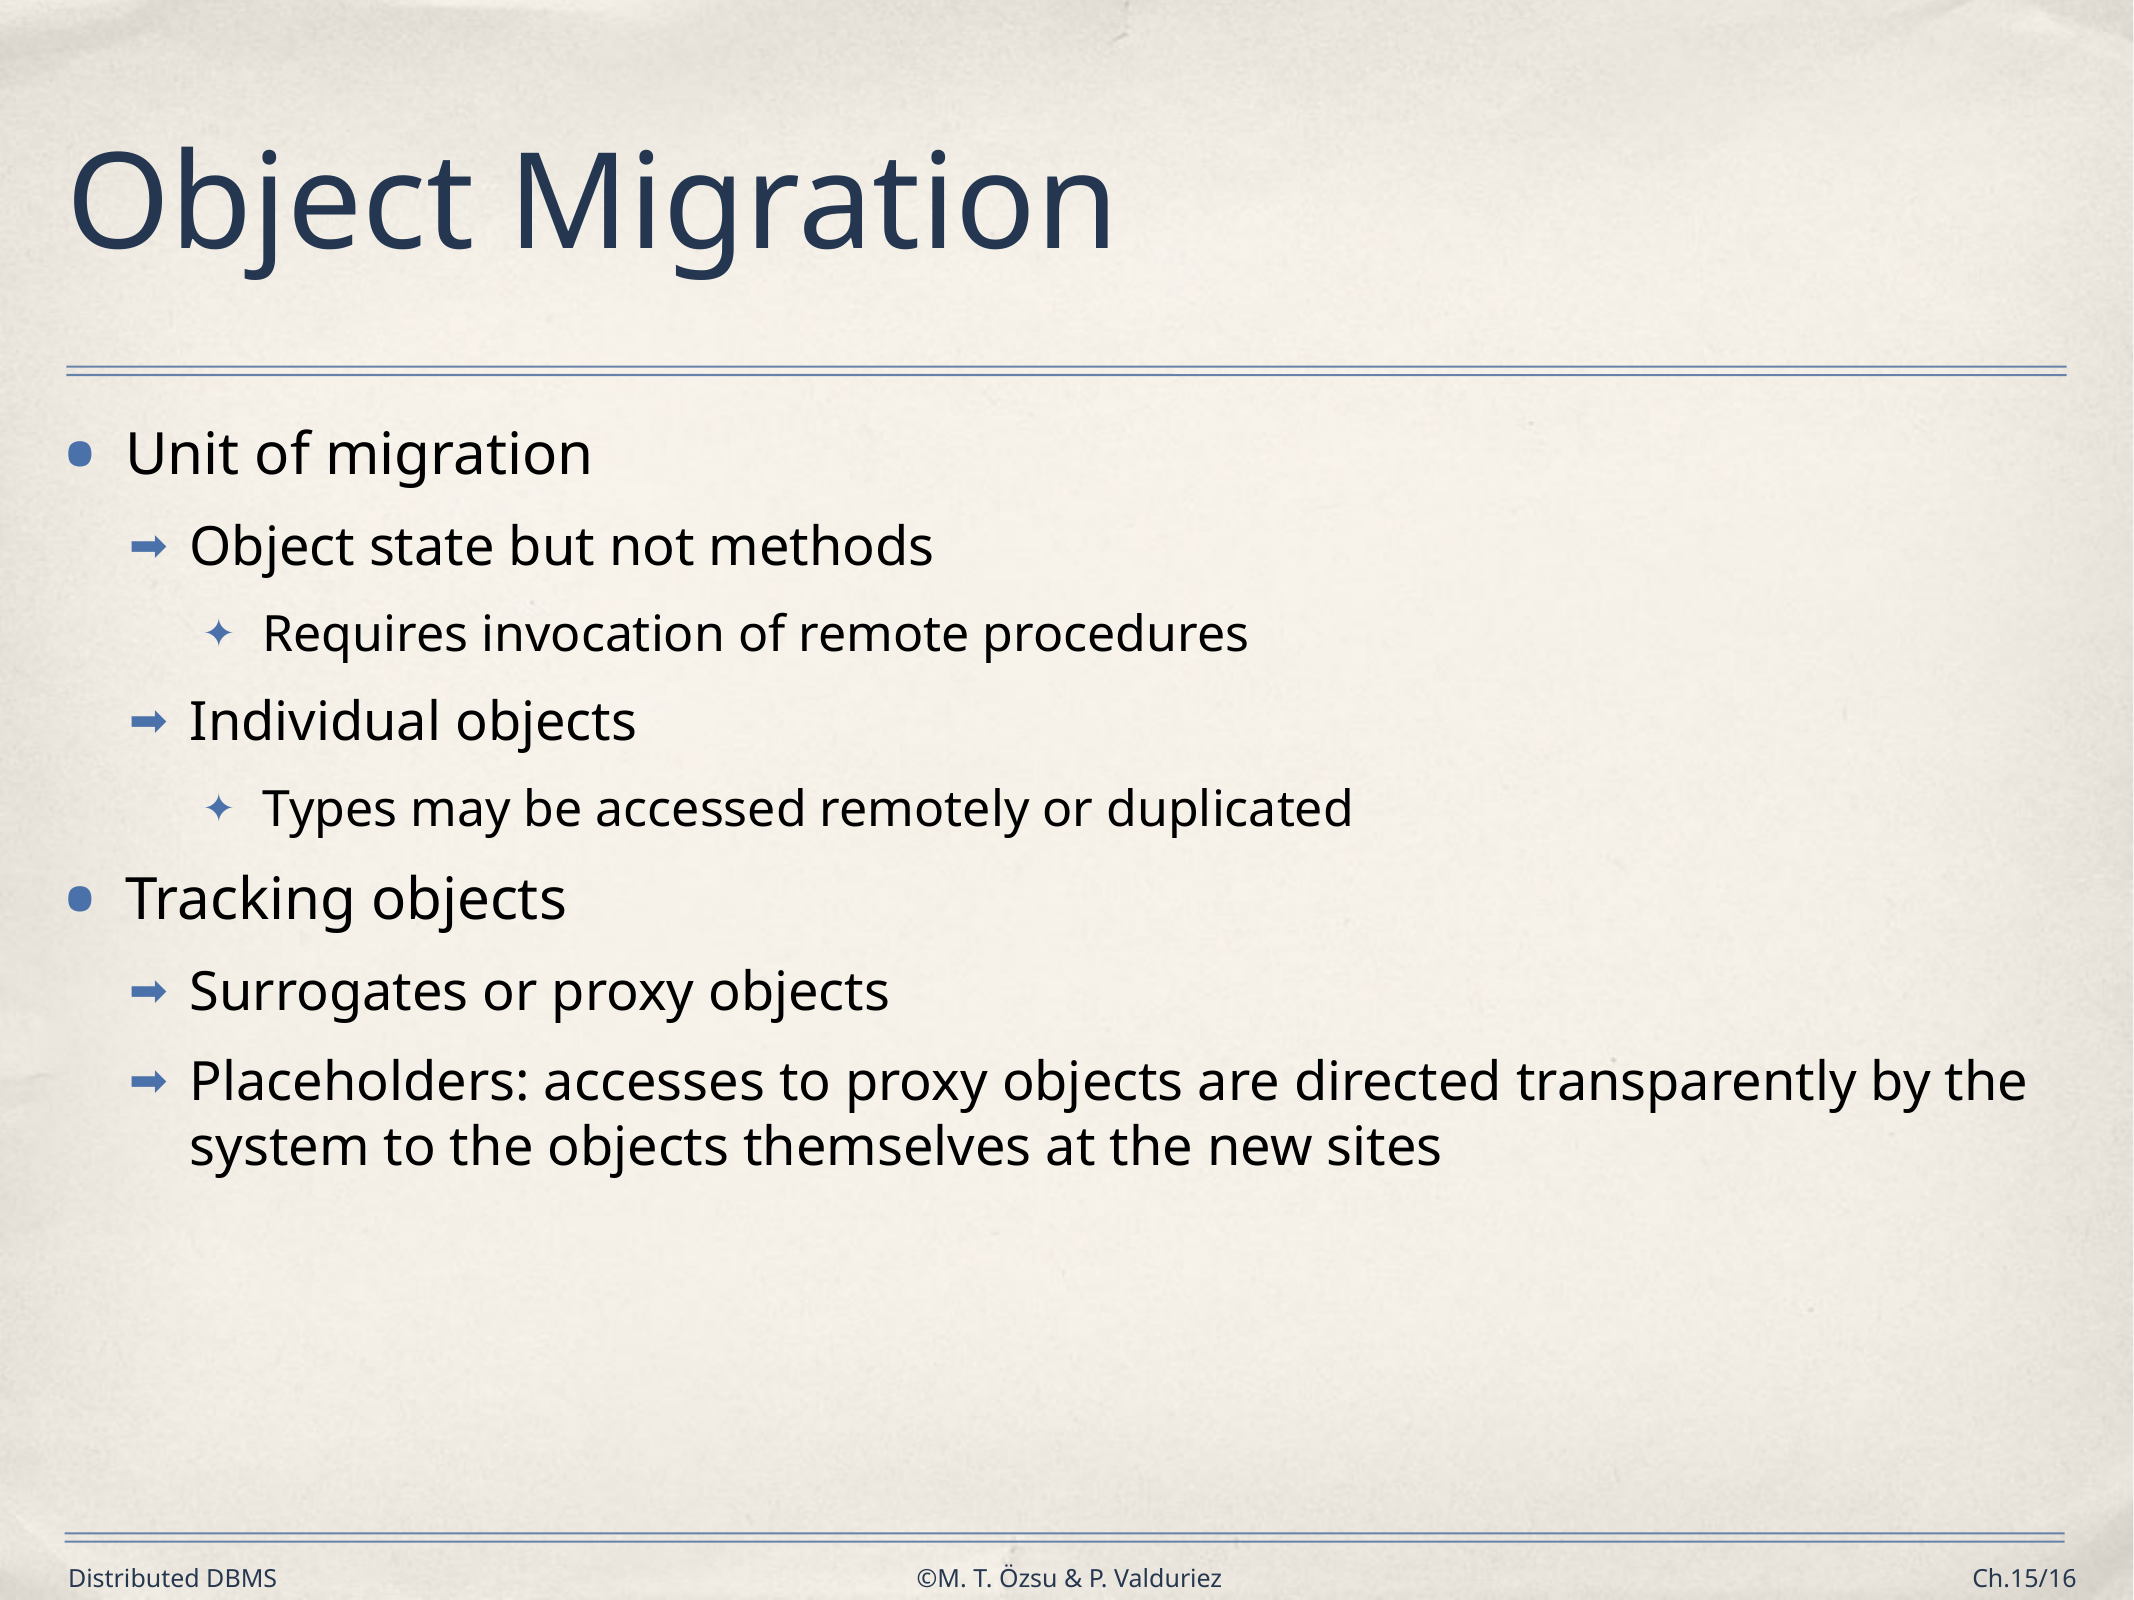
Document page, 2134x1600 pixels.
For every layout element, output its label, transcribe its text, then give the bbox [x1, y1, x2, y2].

list Unit of migration Object state but not methods Requires invocation of remote procedures Individual objects Types may be accessed remotely or duplicated Tracking objects Surrogates or proxy objects Placeholders: accesses to proxy objects are directed transparently by the system to the objects themselves at the new sites [56, 408, 2073, 1519]
title Object Migration [58, 72, 2075, 338]
picture [0, 0, 2134, 1600]
